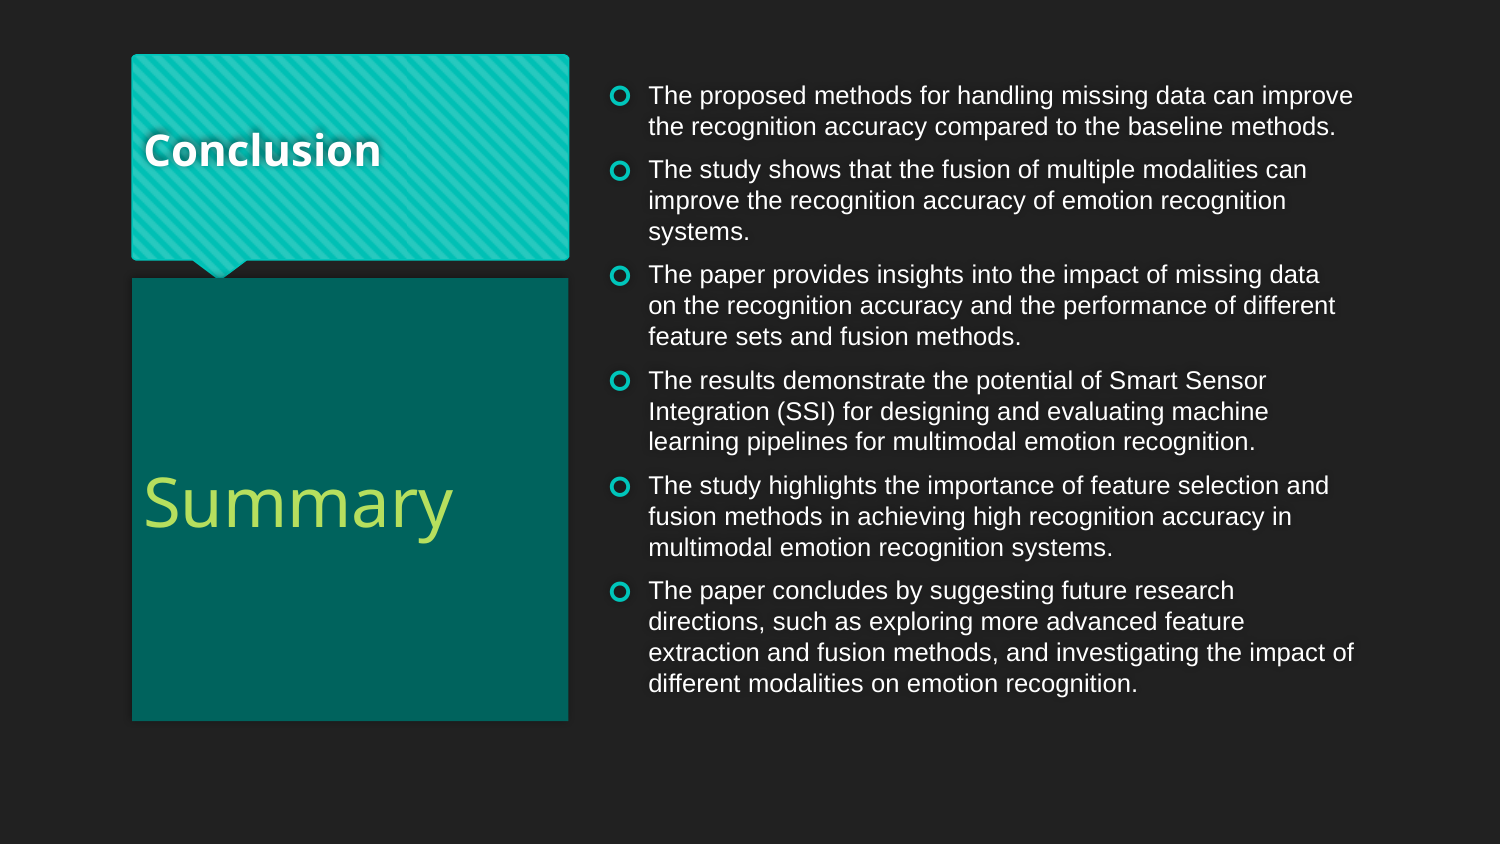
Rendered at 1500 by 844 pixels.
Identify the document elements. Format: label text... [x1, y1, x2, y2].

list Summary [132, 278, 569, 722]
title Conclusion [132, 54, 569, 181]
list The proposed methods for handling missing data can improve the recognition accuracy compared to the baseline methods. The study shows that the fusion of multiple modalities can improve the recognition accuracy of emotion recognition systems. The paper provides insights into the impact of missing data on the recognition accuracy and the performance of different feature sets and fusion methods. The results demonstrate the potential of Smart Sensor Integration (SSI) for designing and evaluating machine learning pipelines for multimodal emotion recognition. The study highlights the importance of feature selection and fusion methods in achieving high recognition accuracy in multimodal emotion recognition systems. The paper concludes by suggesting future research directions, such as exploring more advanced feature extraction and fusion methods, and investigating the impact of different modalities on emotion recognition. [597, 54, 1367, 722]
picture [133, 181, 567, 277]
